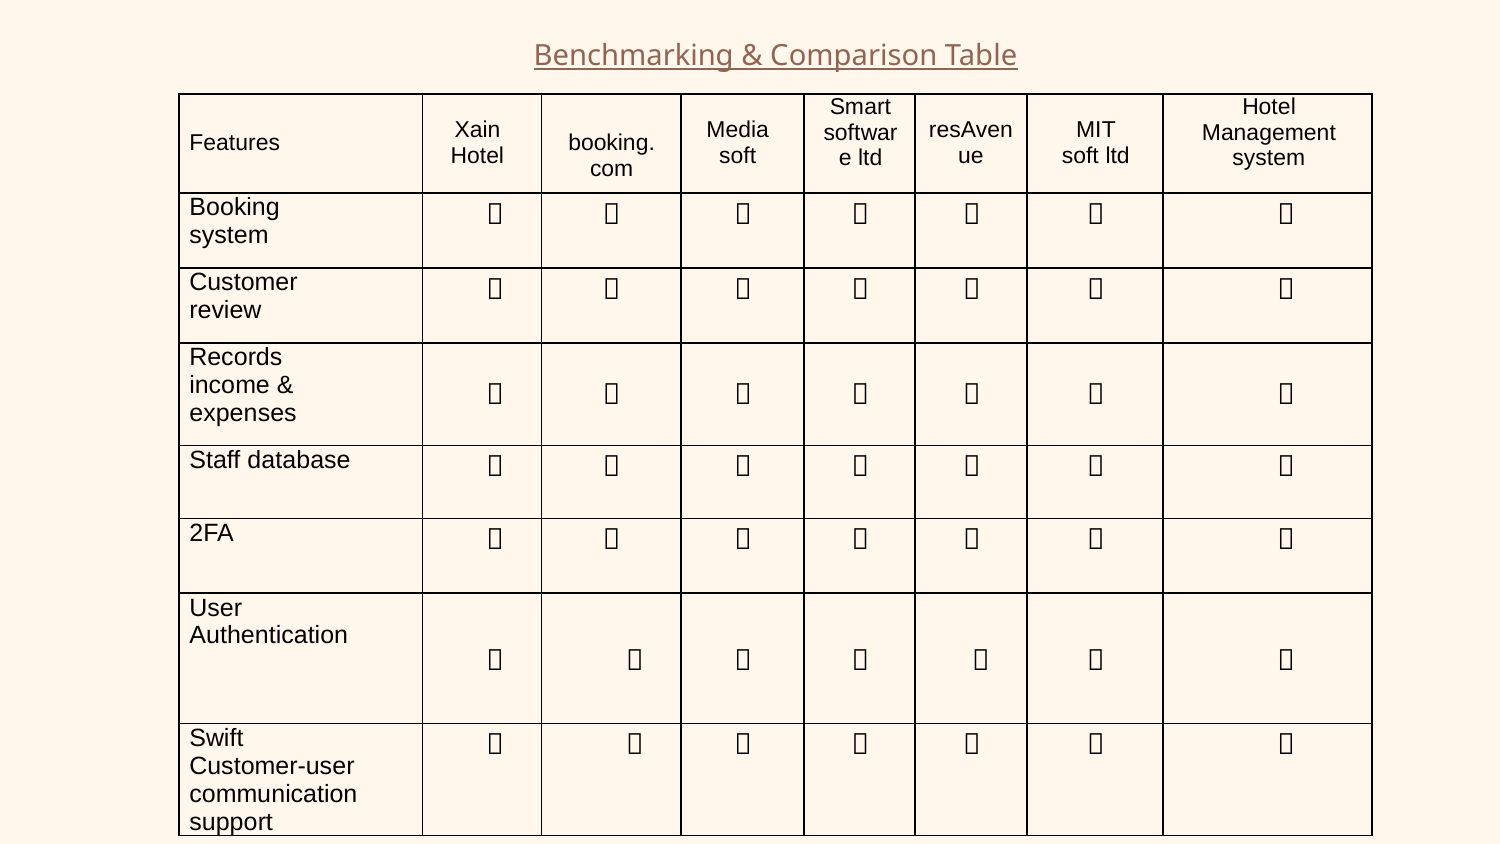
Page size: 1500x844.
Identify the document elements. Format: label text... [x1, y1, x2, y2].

table_cell ❌ [805, 594, 914, 723]
table_cell ❌ [1028, 269, 1162, 342]
table_cell ✅ [423, 594, 541, 723]
table_header Xain Hotel [423, 95, 541, 192]
table_cell ✅ [423, 724, 541, 835]
table_cell ✅ [916, 594, 1026, 723]
table_cell ✅ [1164, 194, 1371, 267]
table_header Smart software ltd [805, 122, 914, 192]
table_cell ✅ [916, 269, 1026, 342]
table_cell Staff database [180, 446, 422, 518]
table_header MIT soft ltd [1028, 122, 1162, 192]
table_cell Swift Customer-user communication support [180, 724, 422, 835]
table_cell ❌ [1028, 194, 1162, 267]
table_cell ❌ [1028, 724, 1162, 835]
table_cell ✅ [805, 446, 914, 518]
table_cell ✅ [682, 269, 803, 342]
table_header booking.com [542, 122, 680, 192]
table_cell Booking system [180, 194, 422, 267]
table_cell ✅ [1164, 594, 1371, 723]
table_cell ✅ [542, 344, 680, 445]
table_cell ❌ [805, 724, 914, 835]
table_cell ❌ [1028, 519, 1162, 592]
table_cell ✅ [542, 519, 680, 592]
table_cell ✅ [682, 446, 803, 518]
table_cell ✅ [916, 446, 1026, 518]
table_cell ❌ [542, 194, 680, 267]
table_cell ❌ [682, 724, 803, 835]
table_cell ✅ [423, 519, 541, 592]
table_cell Customer review [180, 269, 422, 342]
table_cell ✅ [682, 344, 803, 445]
table_cell 2FA [180, 519, 422, 592]
table_header Features [180, 95, 422, 192]
table_cell ✅ [1164, 344, 1371, 445]
table_cell ❌ [805, 519, 914, 592]
table_header Media soft [682, 122, 803, 192]
table_cell ✅ [916, 194, 1026, 267]
table_cell ❌ [423, 446, 541, 518]
table_cell ❌ [805, 194, 914, 267]
table_cell ❌ [682, 194, 803, 267]
table_cell ❌ [682, 519, 803, 592]
table_cell ❌ [1028, 594, 1162, 723]
table_cell ✅ [423, 194, 541, 267]
table_cell ✅ [542, 724, 680, 835]
table_cell ✅ [1028, 446, 1162, 518]
table_cell ✅ [1028, 344, 1162, 445]
table_cell ✅ [542, 446, 680, 518]
table_cell ✅ [916, 344, 1026, 445]
table_cell ❌ [423, 269, 541, 342]
table_header resAven ue [916, 122, 1026, 192]
table_cell ❌ [916, 724, 1026, 835]
table_header Hotel Management system [1164, 95, 1371, 192]
table_cell ✅ [1164, 519, 1371, 592]
table_cell ❌ [682, 594, 803, 723]
table_cell ✅ [1164, 269, 1371, 342]
table_cell ✅ [1164, 724, 1371, 835]
table_cell ❌ [423, 344, 541, 445]
table_cell ✅ [1164, 446, 1371, 518]
table_cell ❌ [805, 269, 914, 342]
table_cell ✅ [916, 519, 1026, 592]
table_cell User Authentication [180, 594, 422, 723]
table_cell ❌ [542, 269, 680, 342]
text_box Benchmarking & Comparison Table [518, 21, 1328, 122]
table_cell ✅ [805, 344, 914, 445]
table_cell ✅ [542, 594, 680, 723]
table_cell Records income & expenses [180, 344, 422, 445]
